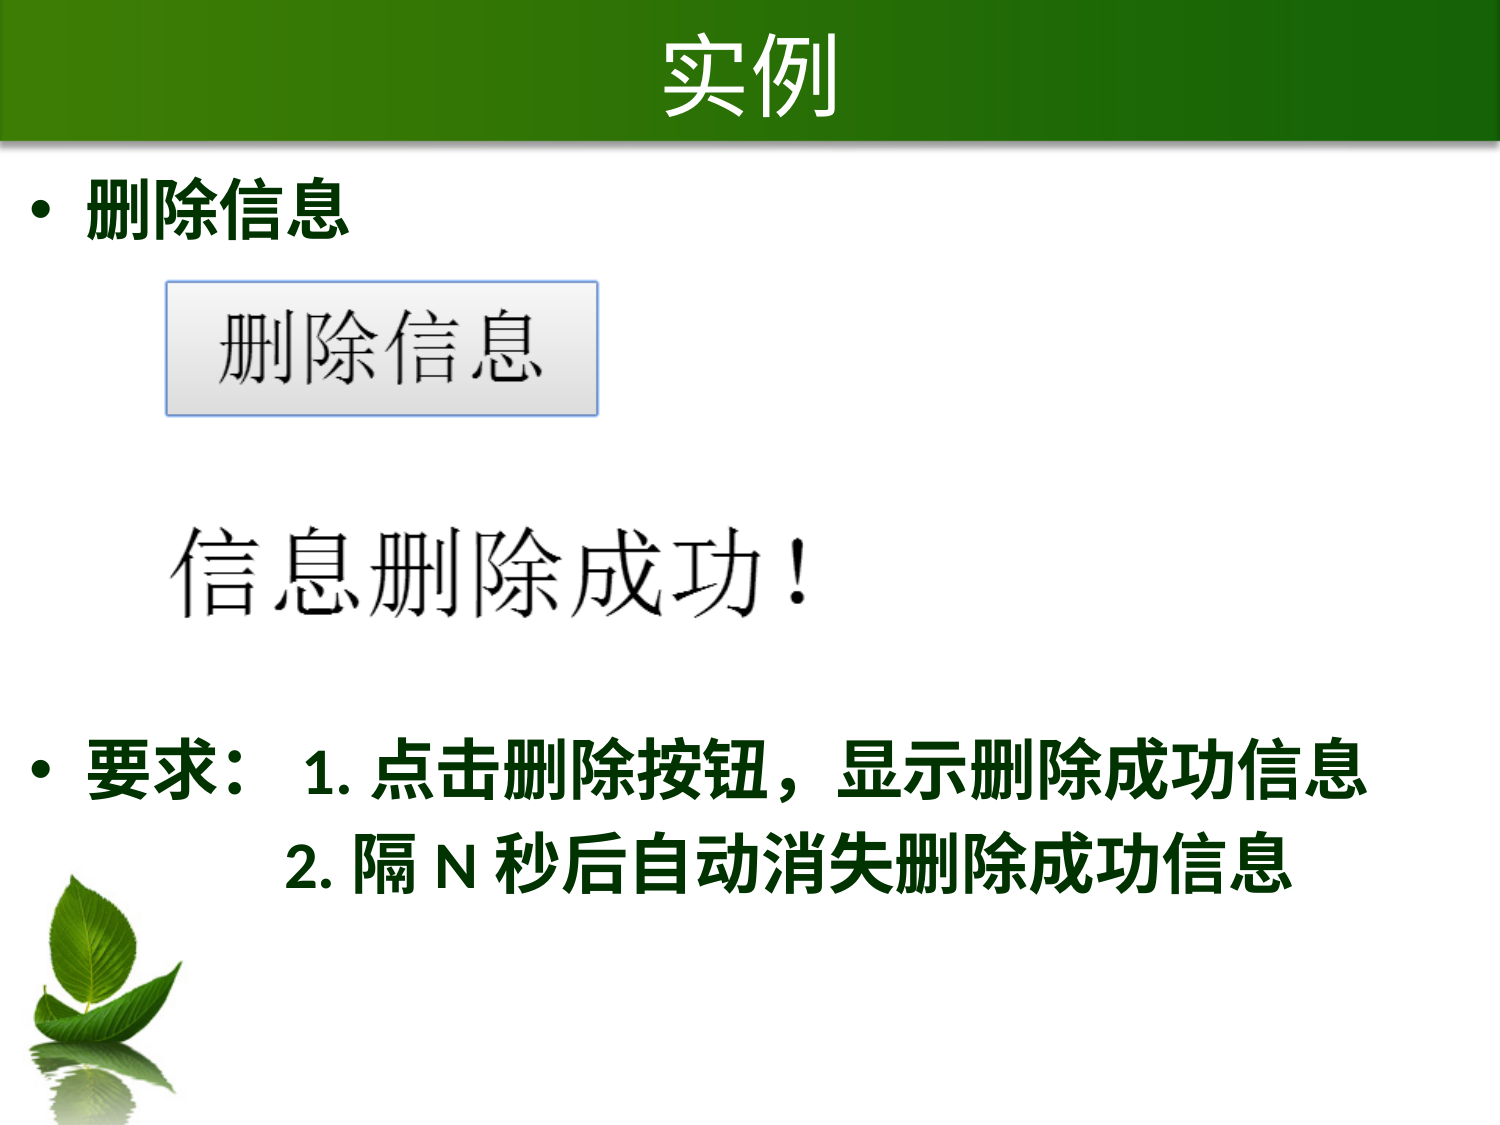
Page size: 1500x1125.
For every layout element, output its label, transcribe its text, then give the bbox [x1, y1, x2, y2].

picture [0, 0, 1500, 1125]
title 实例 [5, 9, 1495, 138]
list 删除信息 要求：1.点击删除按钮，显示删除成功信息 2.隔N秒后自动消失删除成功信息 [14, 160, 1483, 936]
